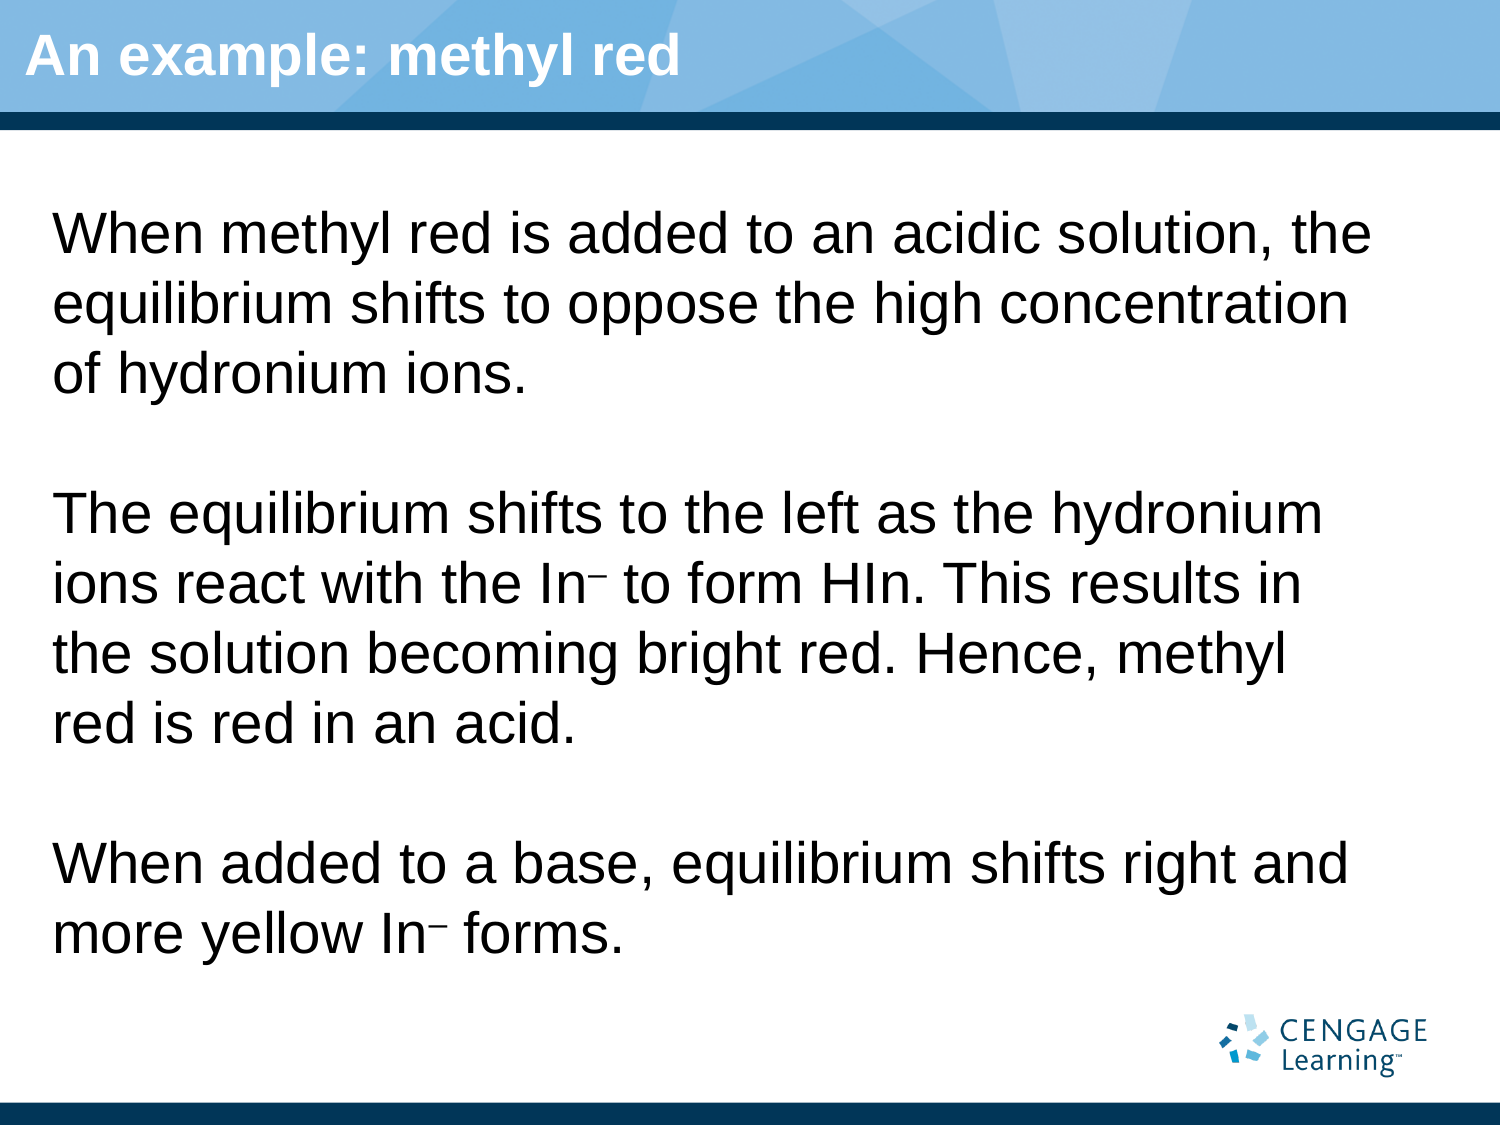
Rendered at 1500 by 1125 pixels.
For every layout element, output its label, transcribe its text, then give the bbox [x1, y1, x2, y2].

picture [0, 0, 1500, 112]
text_box When methyl red is added to an acidic solution, the equilibrium shifts to oppose the high concentration of hydronium ions. The equilibrium shifts to the left as the hydronium ions react with the In– to form HIn. This results in the solution becoming bright red. Hence, methyl red is red in an acid. When added to a base, equilibrium shifts right and more yellow In– forms. [37, 187, 1400, 972]
picture [1195, 990, 1450, 1101]
title An example: methyl red [24, 24, 1413, 100]
